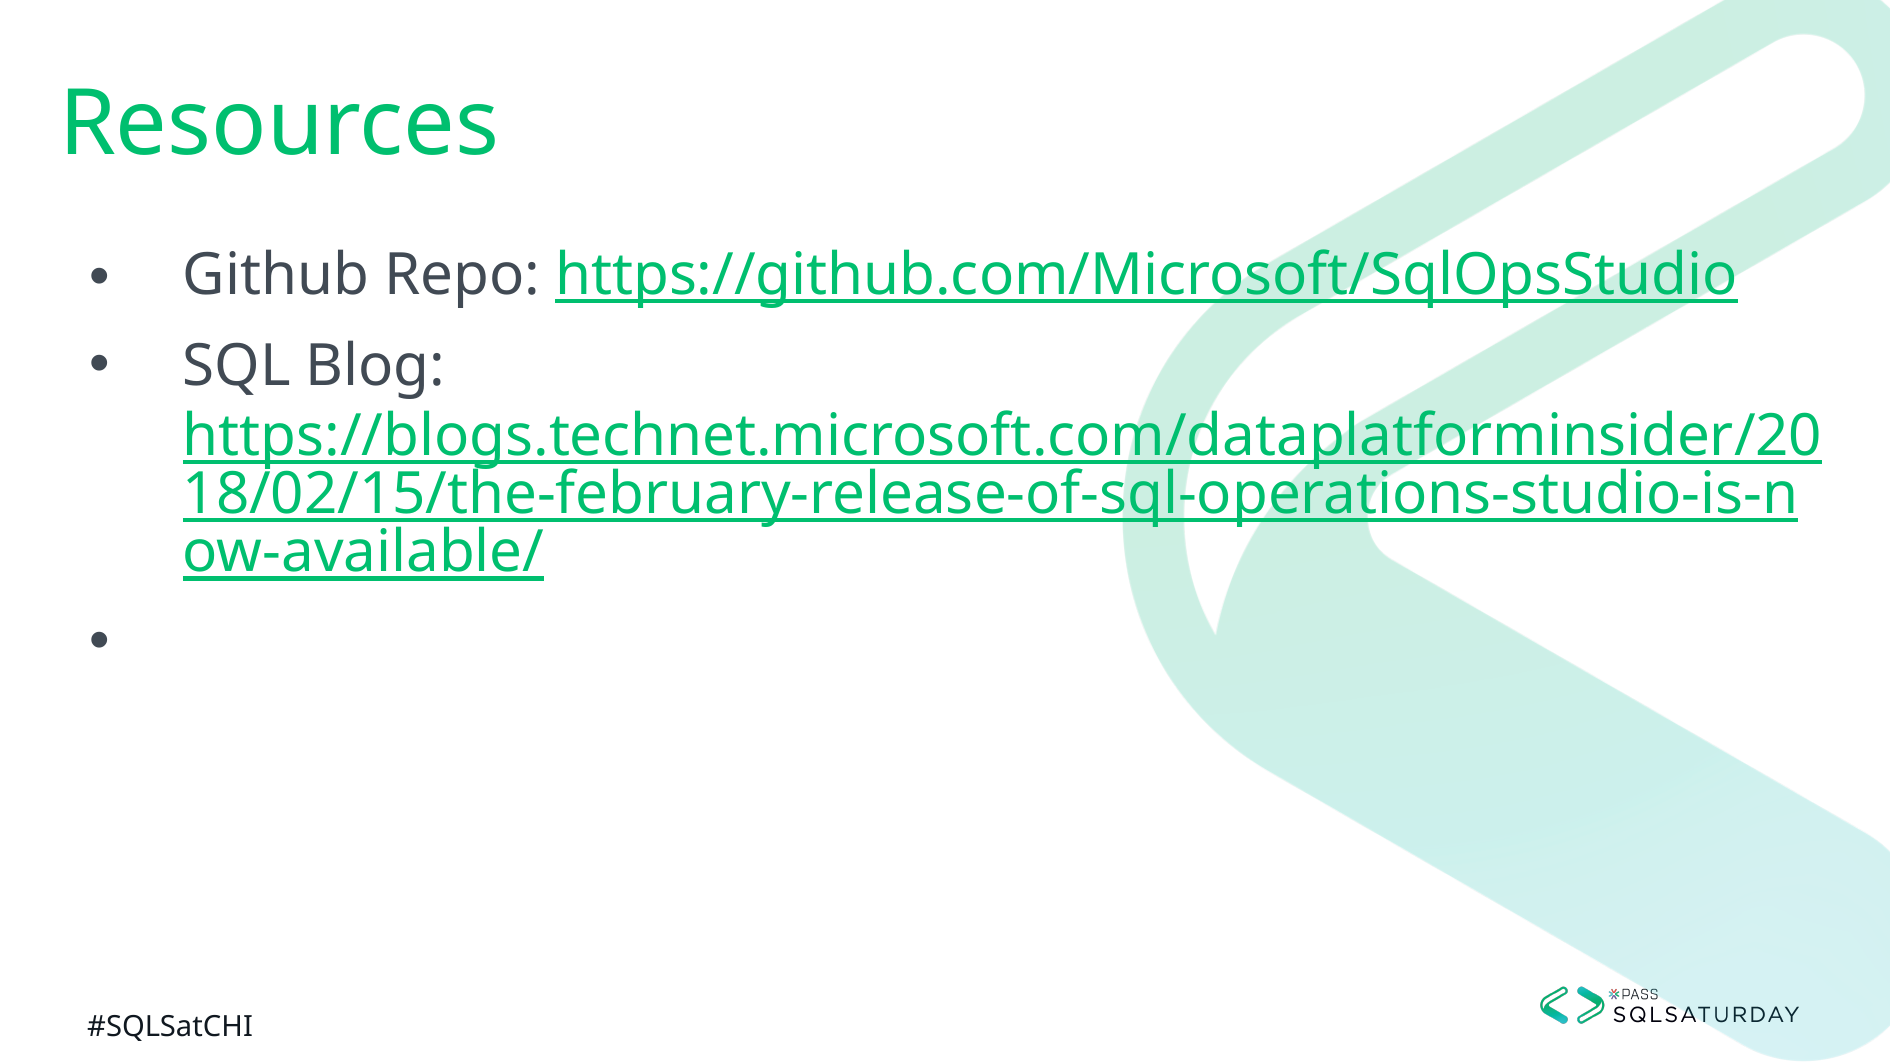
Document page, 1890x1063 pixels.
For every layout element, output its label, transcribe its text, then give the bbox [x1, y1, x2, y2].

list Github Repo: https://github.com/Microsoft/SqlOpsStudio SQL Blog: https://blogs.technet.microsoft.com/dataplatforminsider/2018/02/15/the-february-release-of-sql-operations-studio-is-now-available/ [59, 236, 1831, 964]
title Resources [59, 59, 1831, 178]
picture [1508, 969, 1831, 1039]
